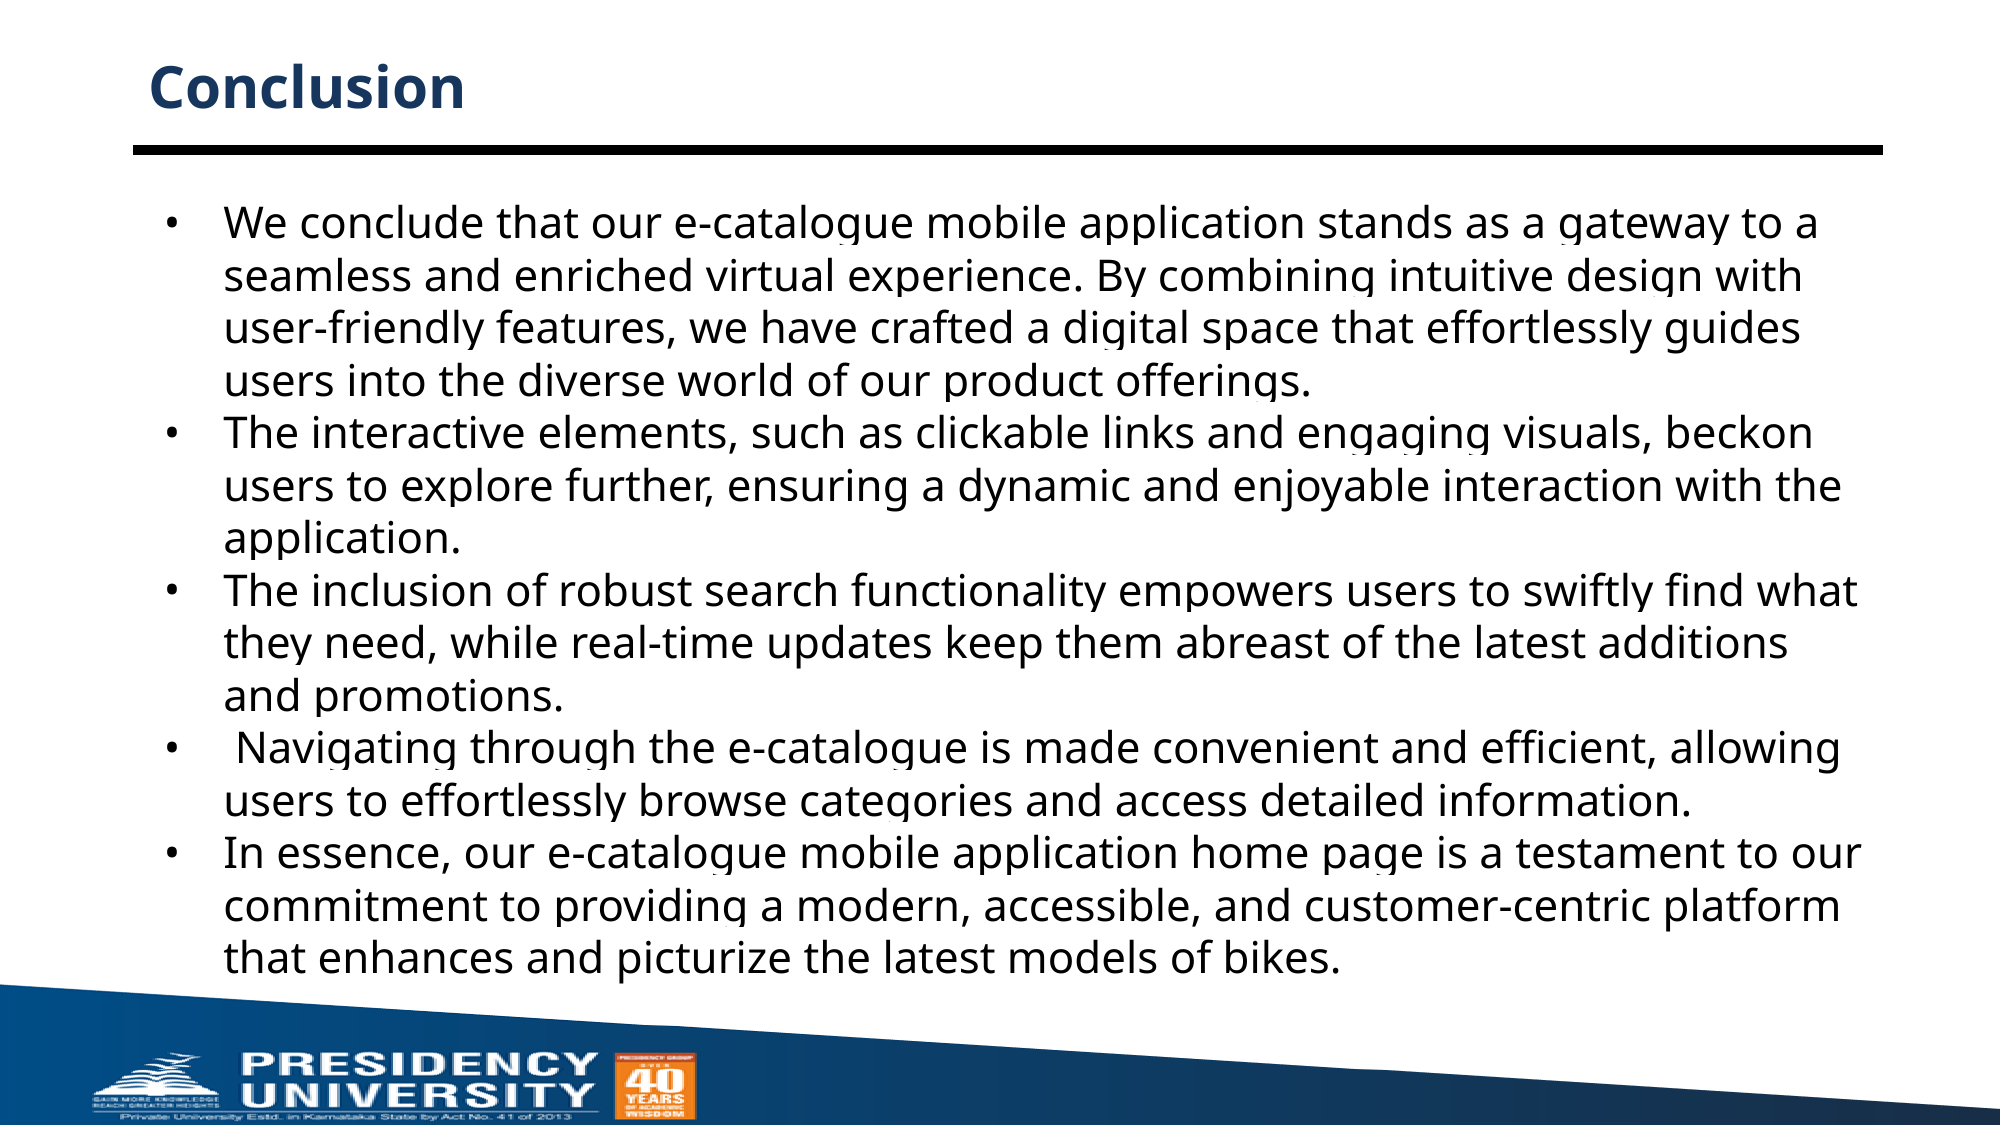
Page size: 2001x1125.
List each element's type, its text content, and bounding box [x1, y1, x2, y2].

list We conclude that our e-catalogue mobile application stands as a gateway to a seamless and enriched virtual experience. By combining intuitive design with user-friendly features, we have crafted a digital space that effortlessly guides users into the diverse world of our product offerings. The interactive elements, such as clickable links and engaging visuals, beckon users to explore further, ensuring a dynamic and enjoyable interaction with the application. The inclusion of robust search functionality empowers users to swiftly find what they need, while real-time updates keep them abreast of the latest additions and promotions. Navigating through the e-catalogue is made convenient and efficient, allowing users to effortlessly browse categories and access detailed information. In essence, our e-catalogue mobile application home page is a testament to our commitment to providing a modern, accessible, and customer-centric platform that enhances and picturize the latest models of bikes. [133, 187, 1884, 1000]
picture [0, 982, 2000, 1125]
title Conclusion [133, 45, 1884, 125]
